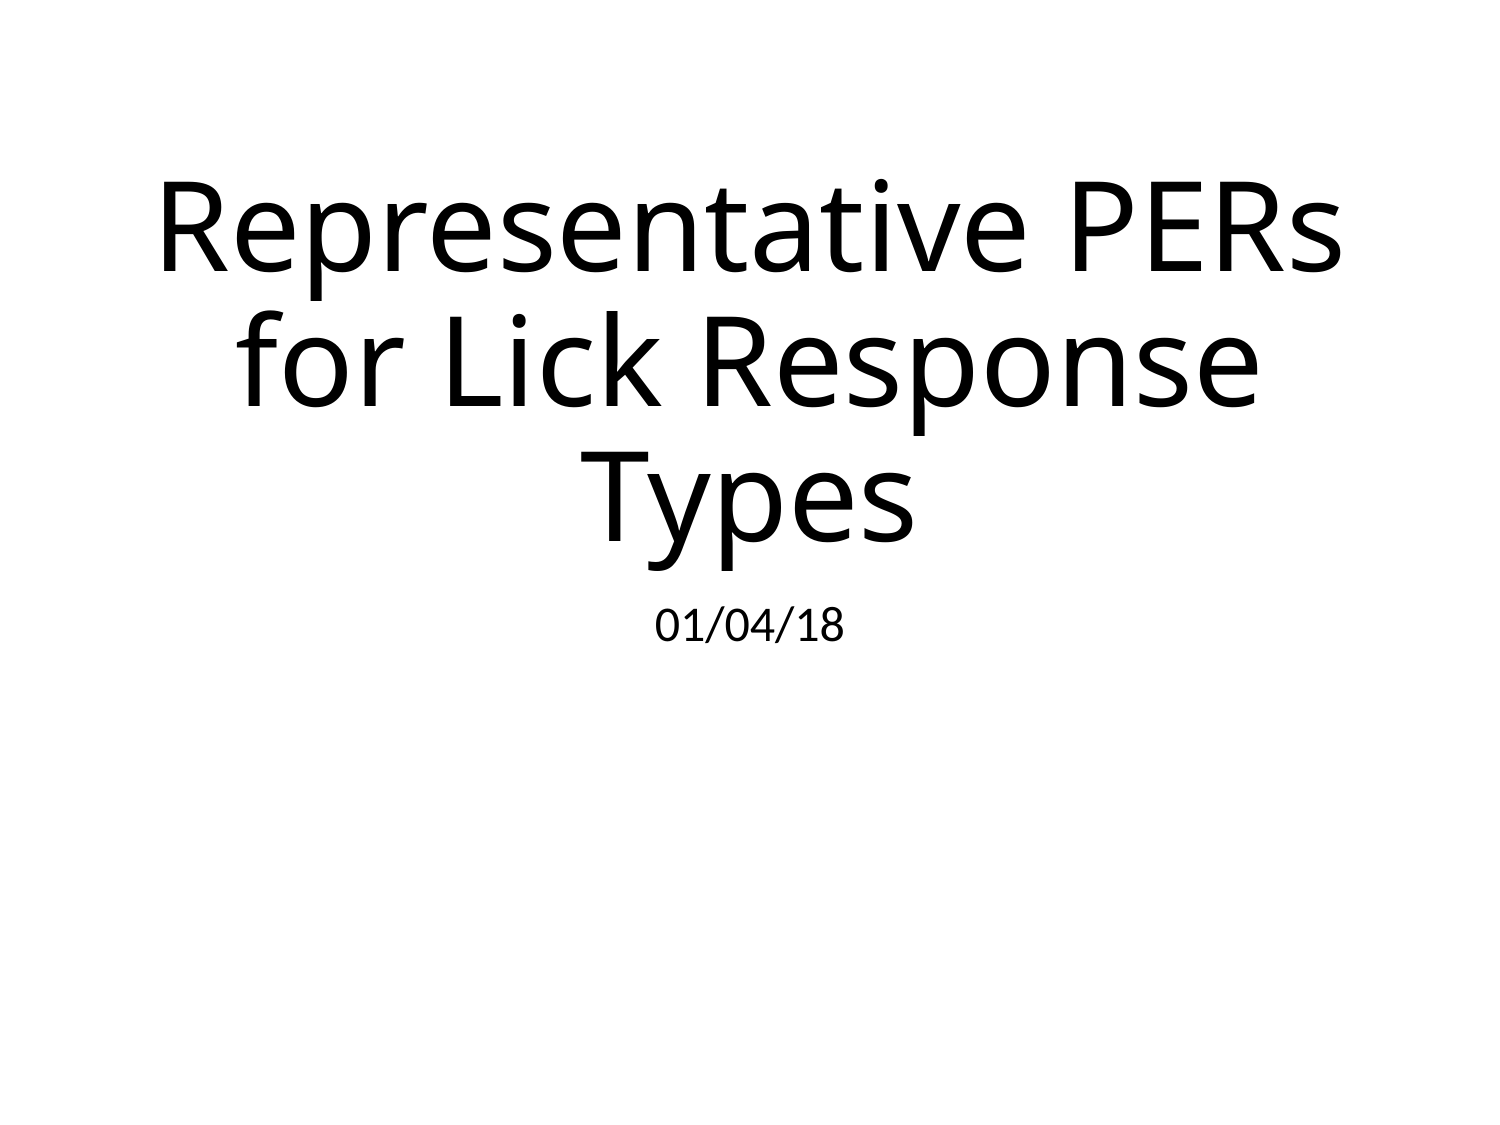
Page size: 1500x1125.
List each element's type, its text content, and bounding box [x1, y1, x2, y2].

subtitle 01/04/18 [187, 590, 1313, 863]
title Representative PERs for Lick Response Types [112, 184, 1388, 576]
